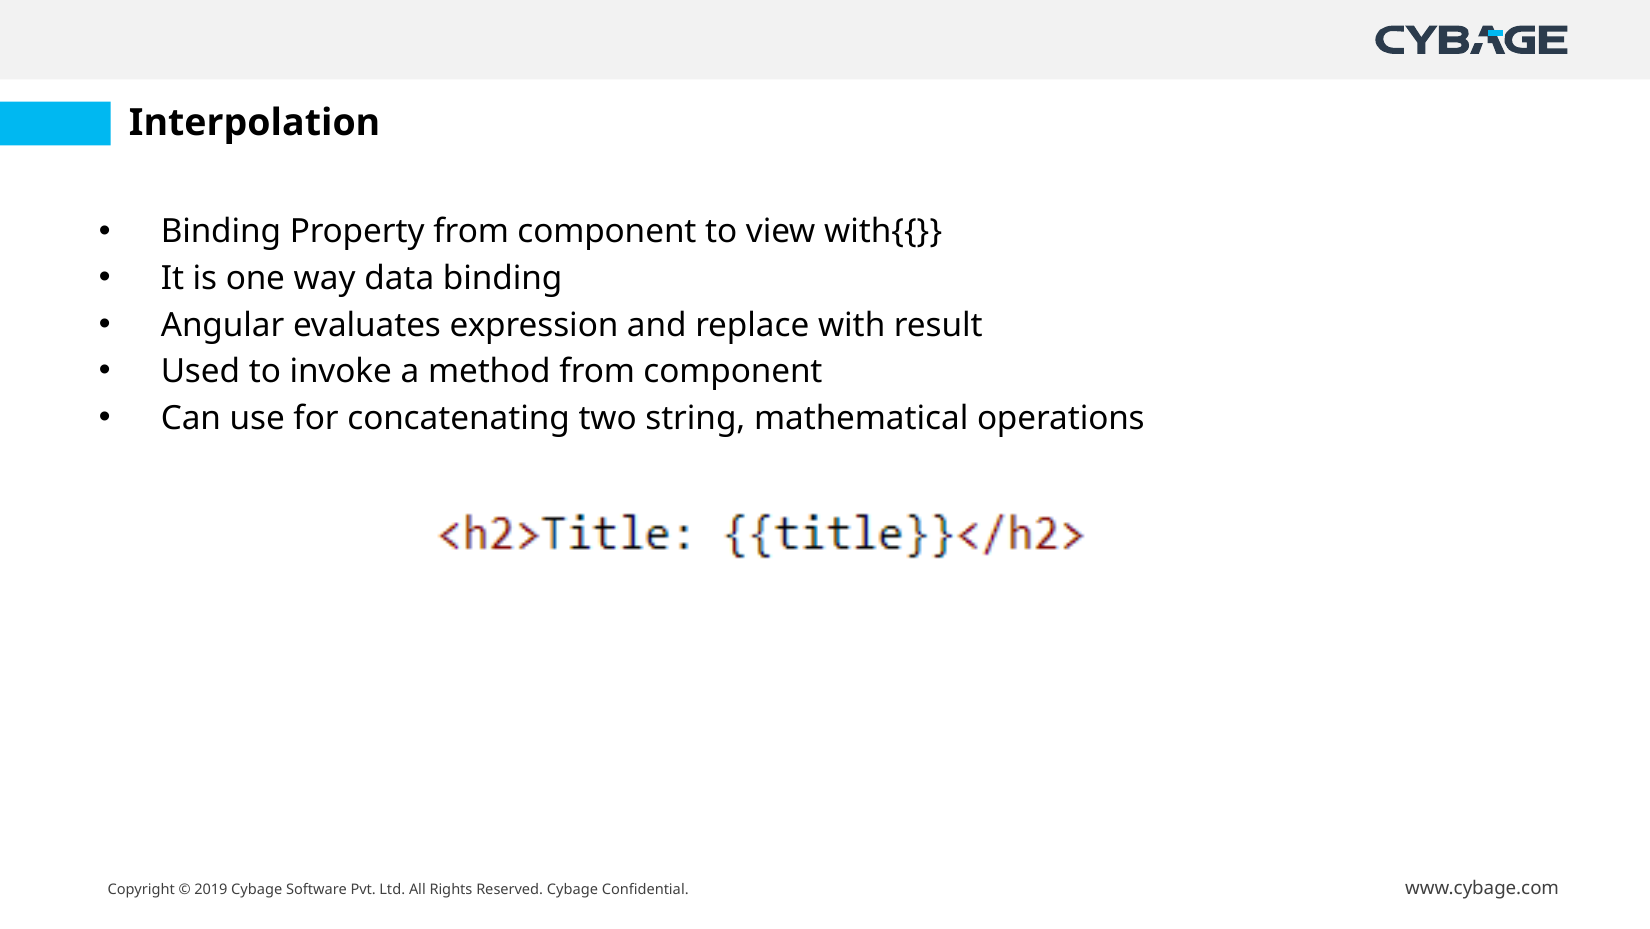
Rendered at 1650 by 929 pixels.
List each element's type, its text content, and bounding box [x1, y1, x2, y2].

title Interpolation [112, 89, 1598, 171]
list Binding Property from component to view with{{}} It is one way data binding Angular evaluates expression and replace with result Used to invoke a method from component Can use for concatenating two string, mathematical operations [82, 201, 1568, 815]
picture [424, 501, 1138, 567]
